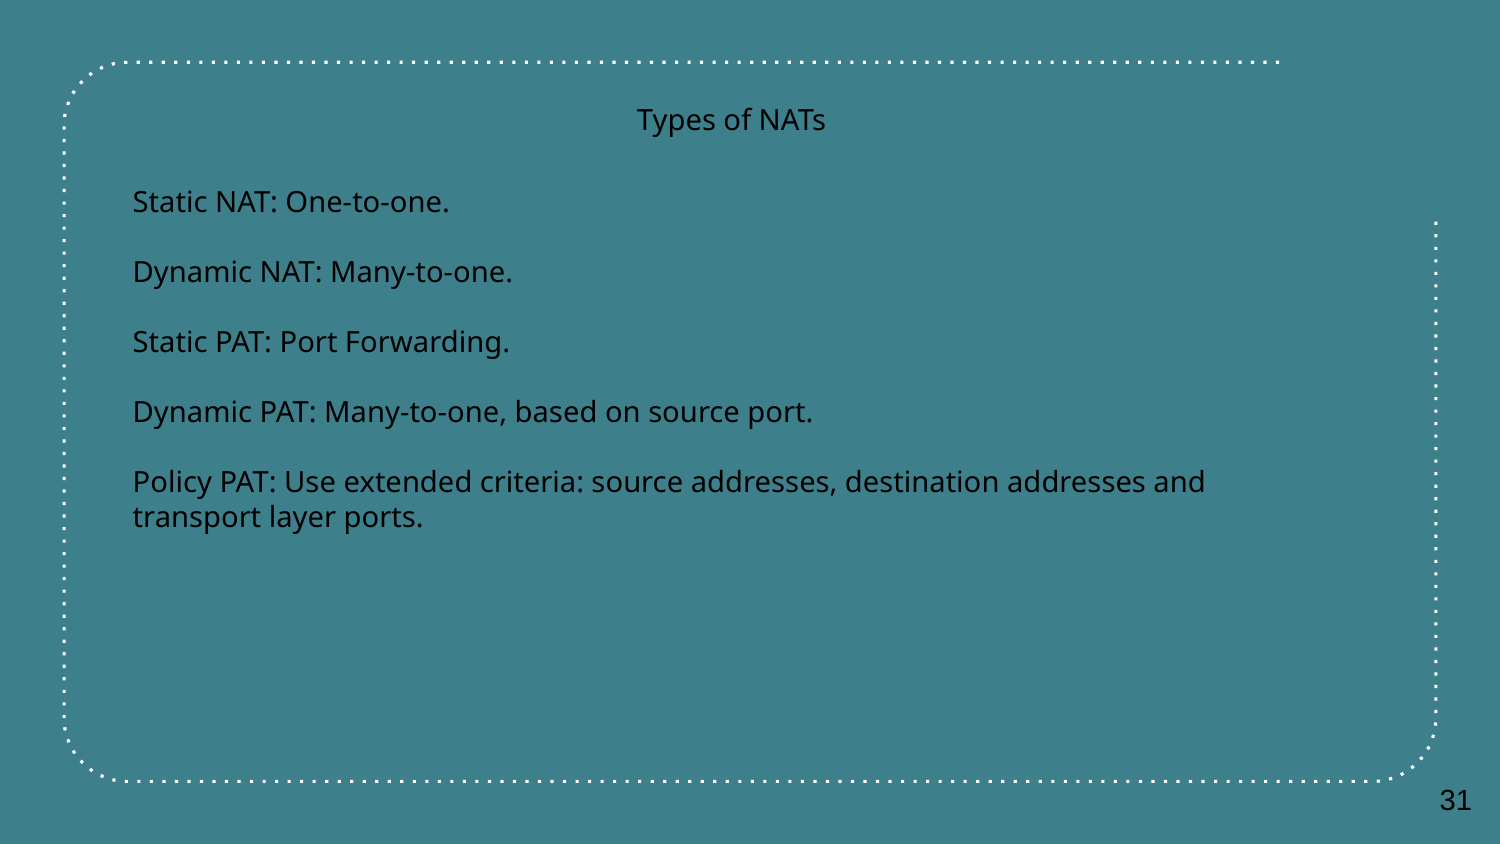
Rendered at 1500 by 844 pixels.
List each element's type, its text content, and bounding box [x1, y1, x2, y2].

text_box Static NAT: One-to-one. Dynamic NAT: Many-to-one. Static PAT: Port Forwarding. Dynamic PAT: Many-to-one, based on source port. Policy PAT: Use extended criteria: source addresses, destination addresses and transport layer ports. [117, 175, 1302, 541]
text_box Types of NATs [622, 93, 878, 144]
text_box 31 [1411, 753, 1500, 844]
